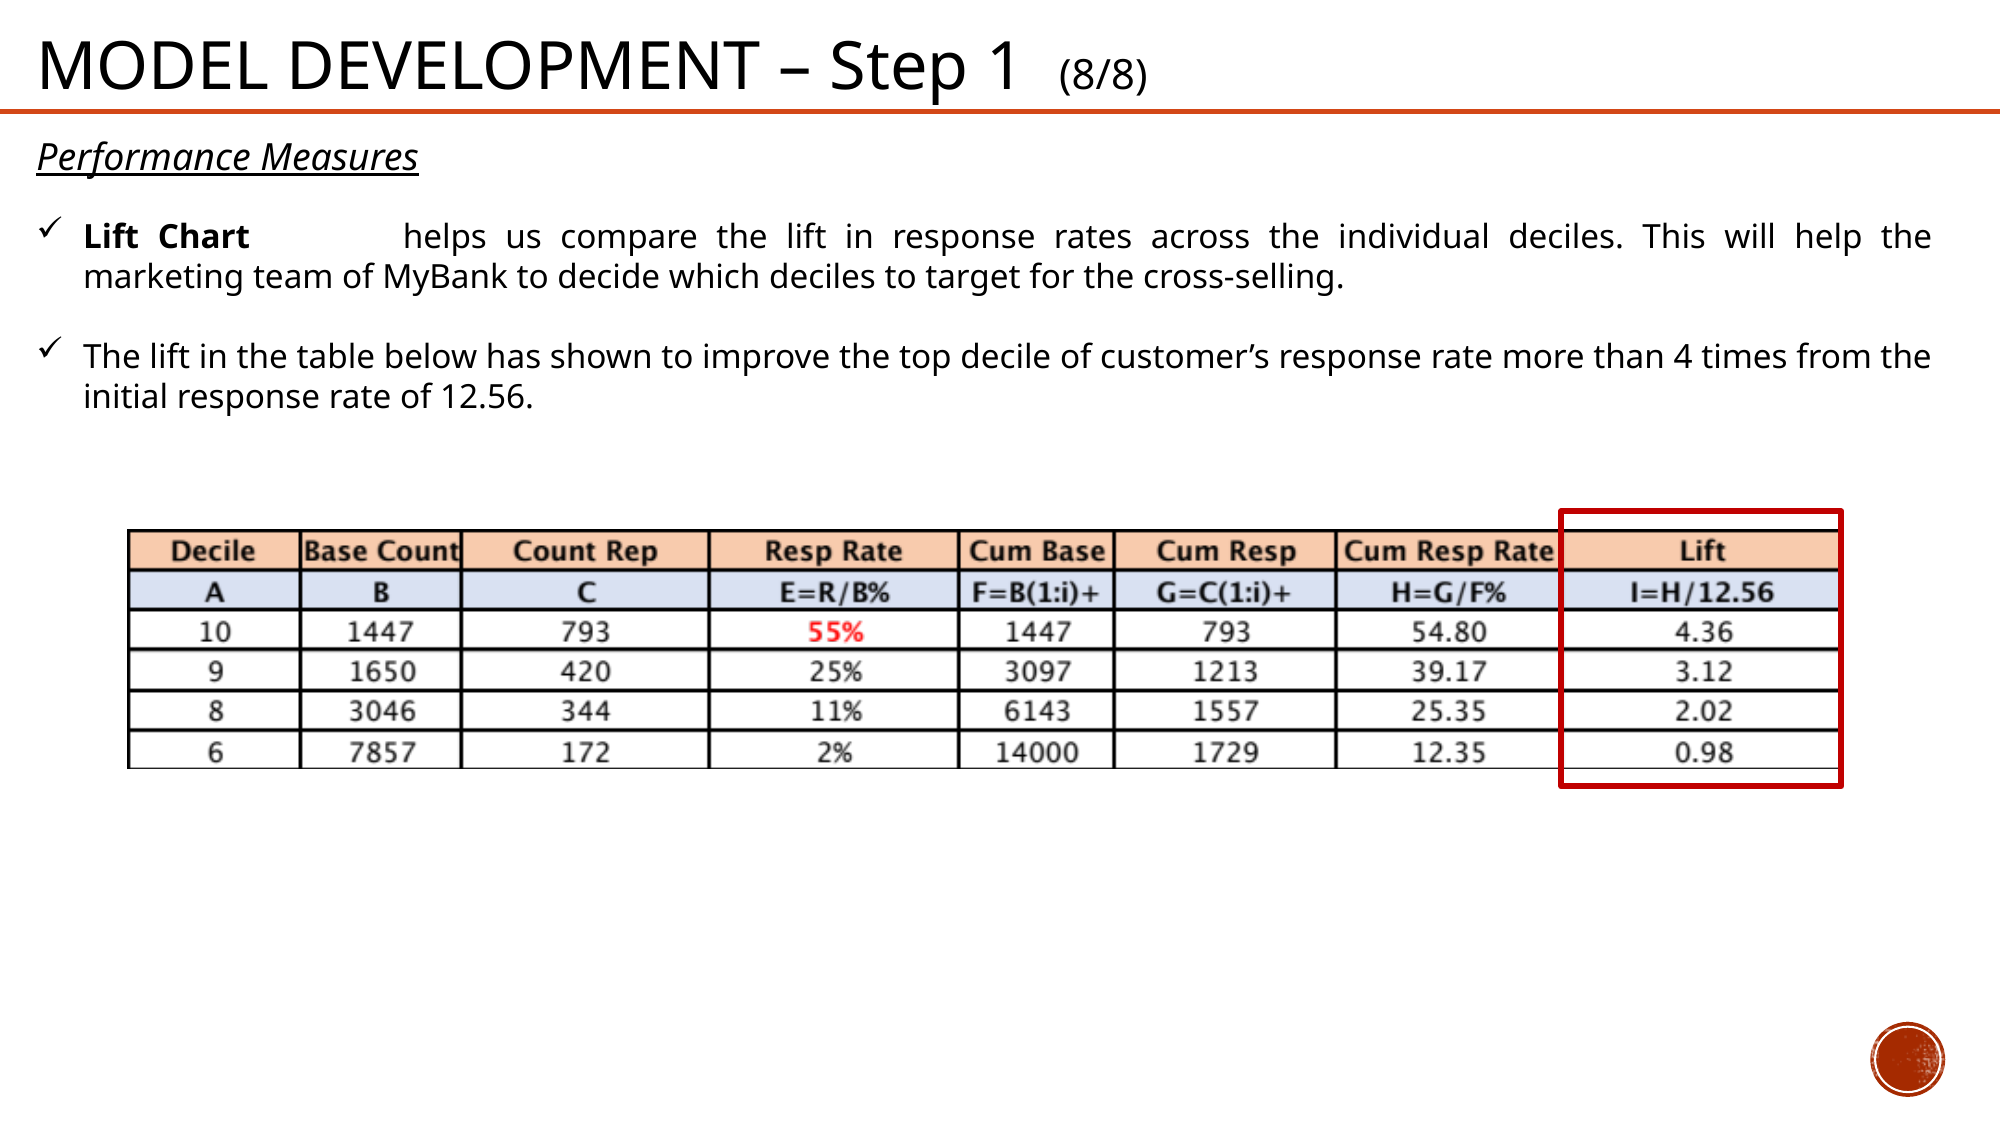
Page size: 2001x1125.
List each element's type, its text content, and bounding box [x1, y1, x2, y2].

text_box Performance Measures [21, 125, 800, 186]
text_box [131, 516, 1838, 783]
text_box MODEL DEVELOPMENT – Step 1 (8/8) [21, 15, 1876, 111]
text_box Lift Chart helps us compare the lift in response rates across the individual deciles. This will help the marketing team of MyBank to decide which deciles to target for the cross-selling. The lift in the table below has shown to improve the top decile of customer’s response rate more than 4 times from the initial response rate of 12.56. [21, 167, 1950, 423]
